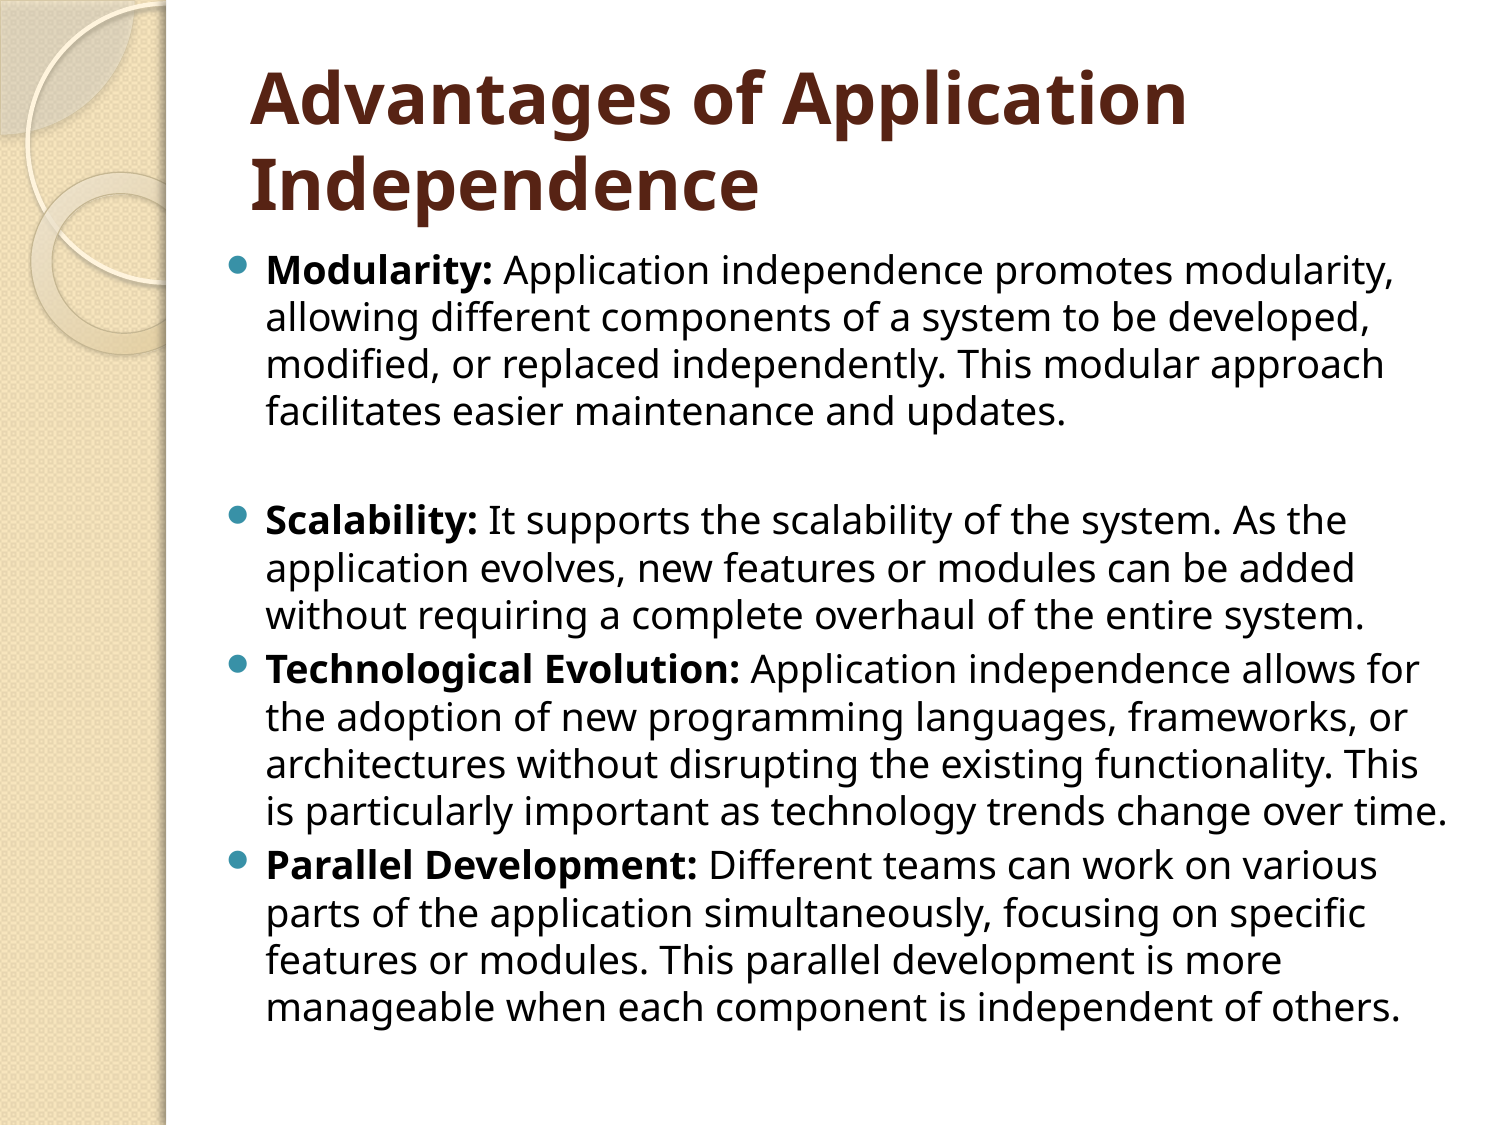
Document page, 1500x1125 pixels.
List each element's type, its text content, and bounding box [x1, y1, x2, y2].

title Advantages of Application Independence [235, 45, 1466, 233]
list Modularity: Application independence promotes modularity, allowing different components of a system to be developed, modified, or replaced independently. This modular approach facilitates easier maintenance and updates. Scalability: It supports the scalability of the system. As the application evolves, new features or modules can be added without requiring a complete overhaul of the entire system. Technological Evolution: Application independence allows for the adoption of new programming languages, frameworks, or architectures without disrupting the existing functionality. This is particularly important as technology trends change over time. Parallel Development: Different teams can work on various parts of the application simultaneously, focusing on specific features or modules. This parallel development is more manageable when each component is independent of others. [200, 237, 1466, 1088]
